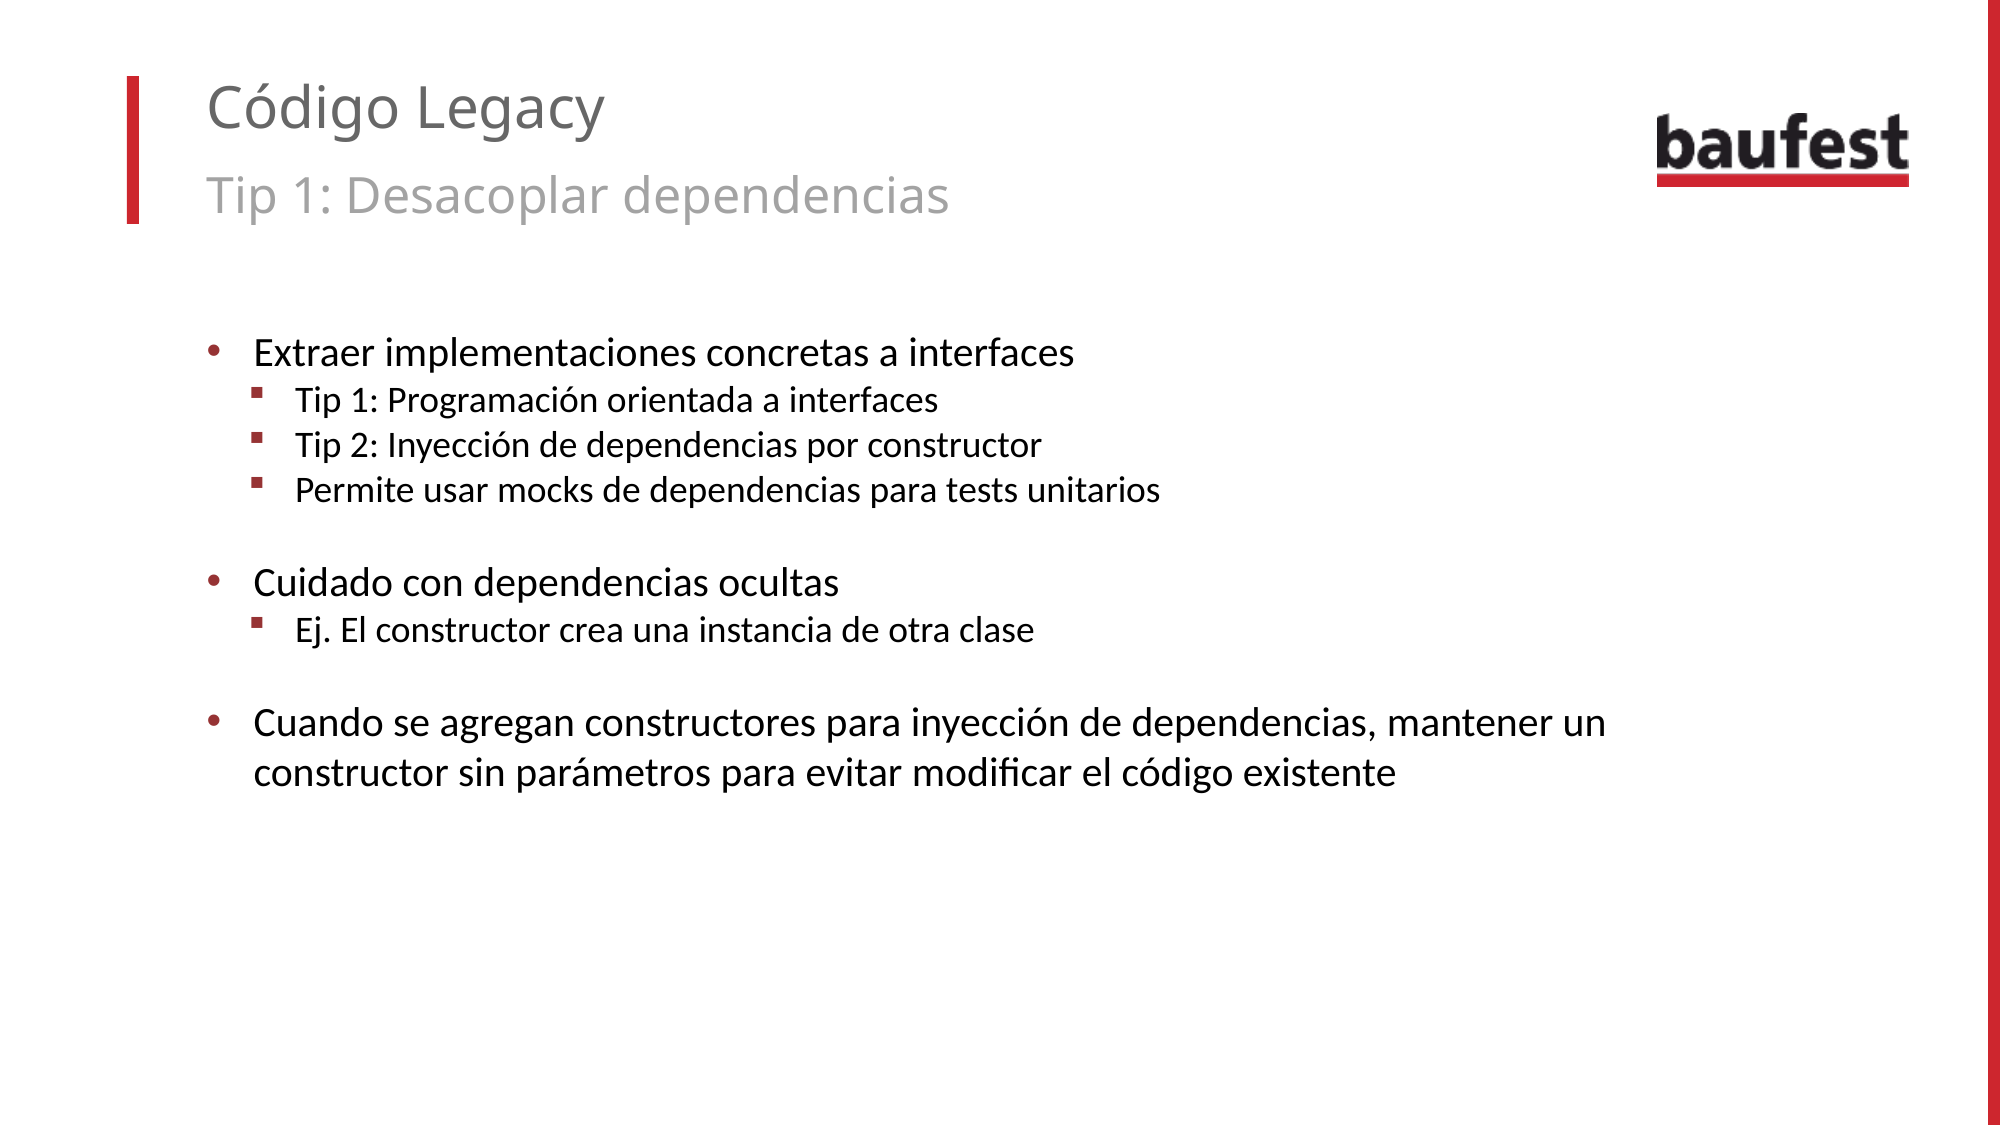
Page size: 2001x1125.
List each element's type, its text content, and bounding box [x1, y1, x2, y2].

title Código Legacy [191, 55, 1585, 156]
list Extraer implementaciones concretas a interfaces Tip 1: Programación orientada a interfaces Tip 2: Inyección de dependencias por constructor Permite usar mocks de dependencias para tests unitarios Cuidado con dependencias ocultas Ej. El constructor crea una instancia de otra clase Cuando se agregan constructores para inyección de dependencias, mantener un constructor sin parámetros para evitar modificar el código existente [191, 317, 1744, 930]
list Tip 1: Desacoplar dependencias [191, 156, 1585, 249]
picture [1657, 113, 1909, 187]
